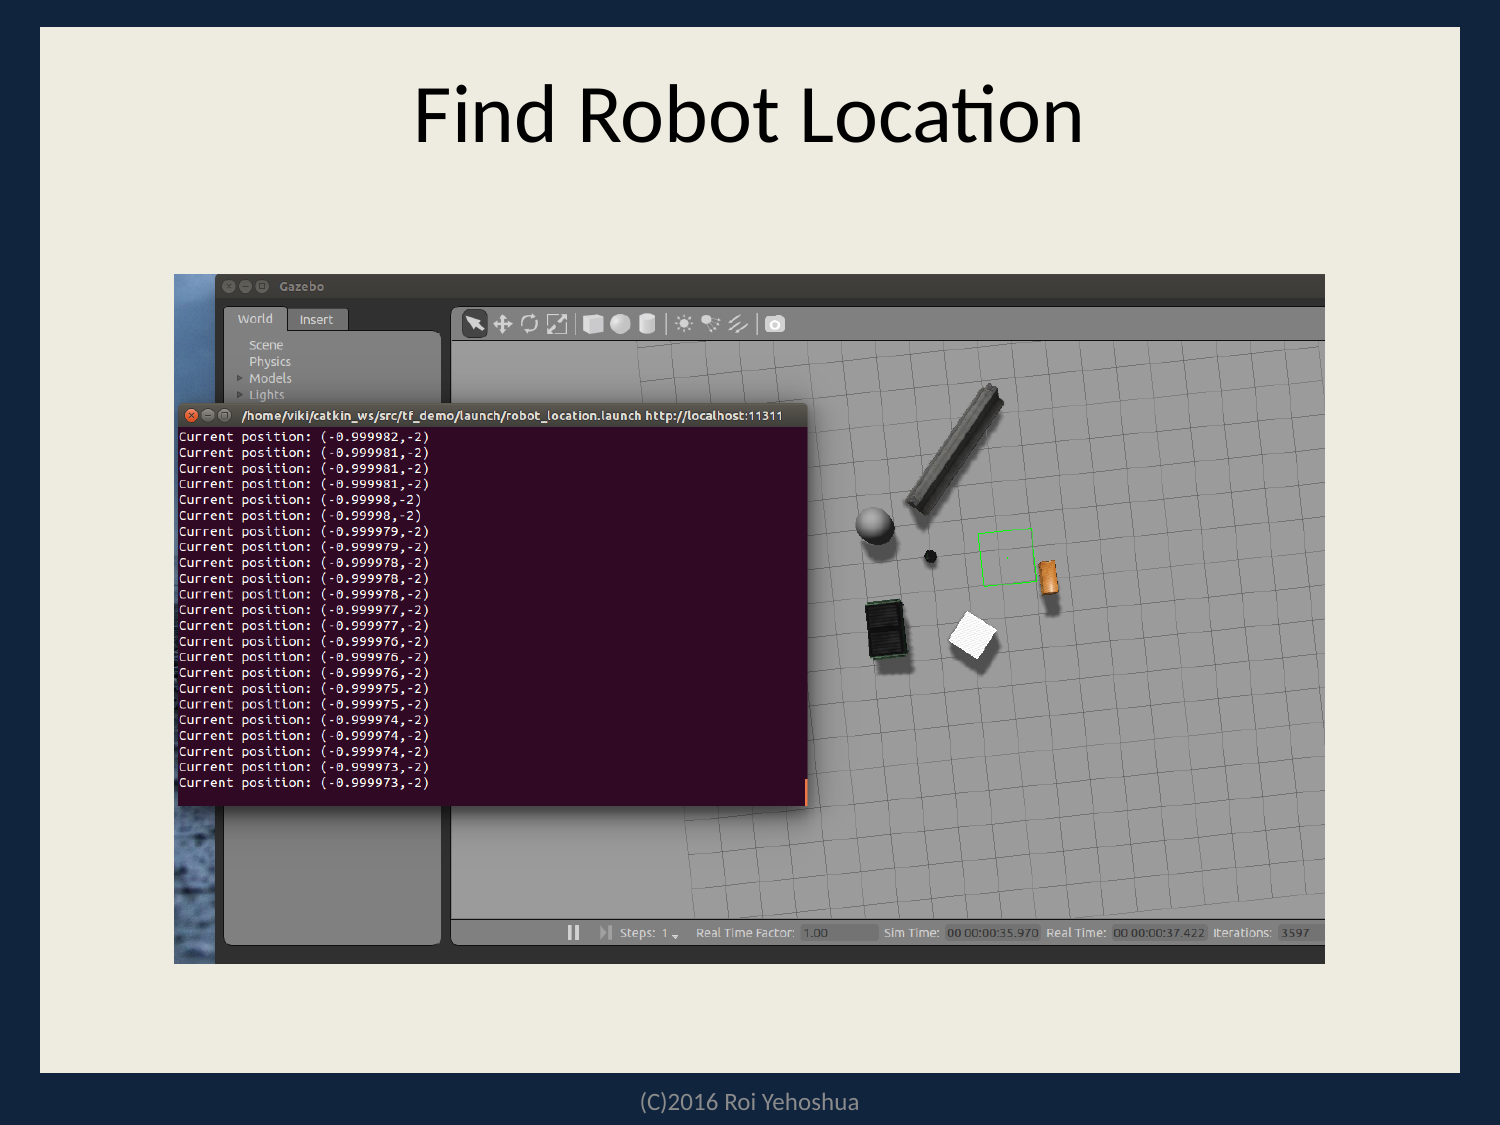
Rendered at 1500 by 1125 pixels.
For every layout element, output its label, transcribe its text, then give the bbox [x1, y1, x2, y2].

footer (C)2016 Roi Yehoshua [512, 1074, 988, 1125]
picture [174, 274, 1326, 964]
title Find Robot Location [37, 31, 1463, 188]
